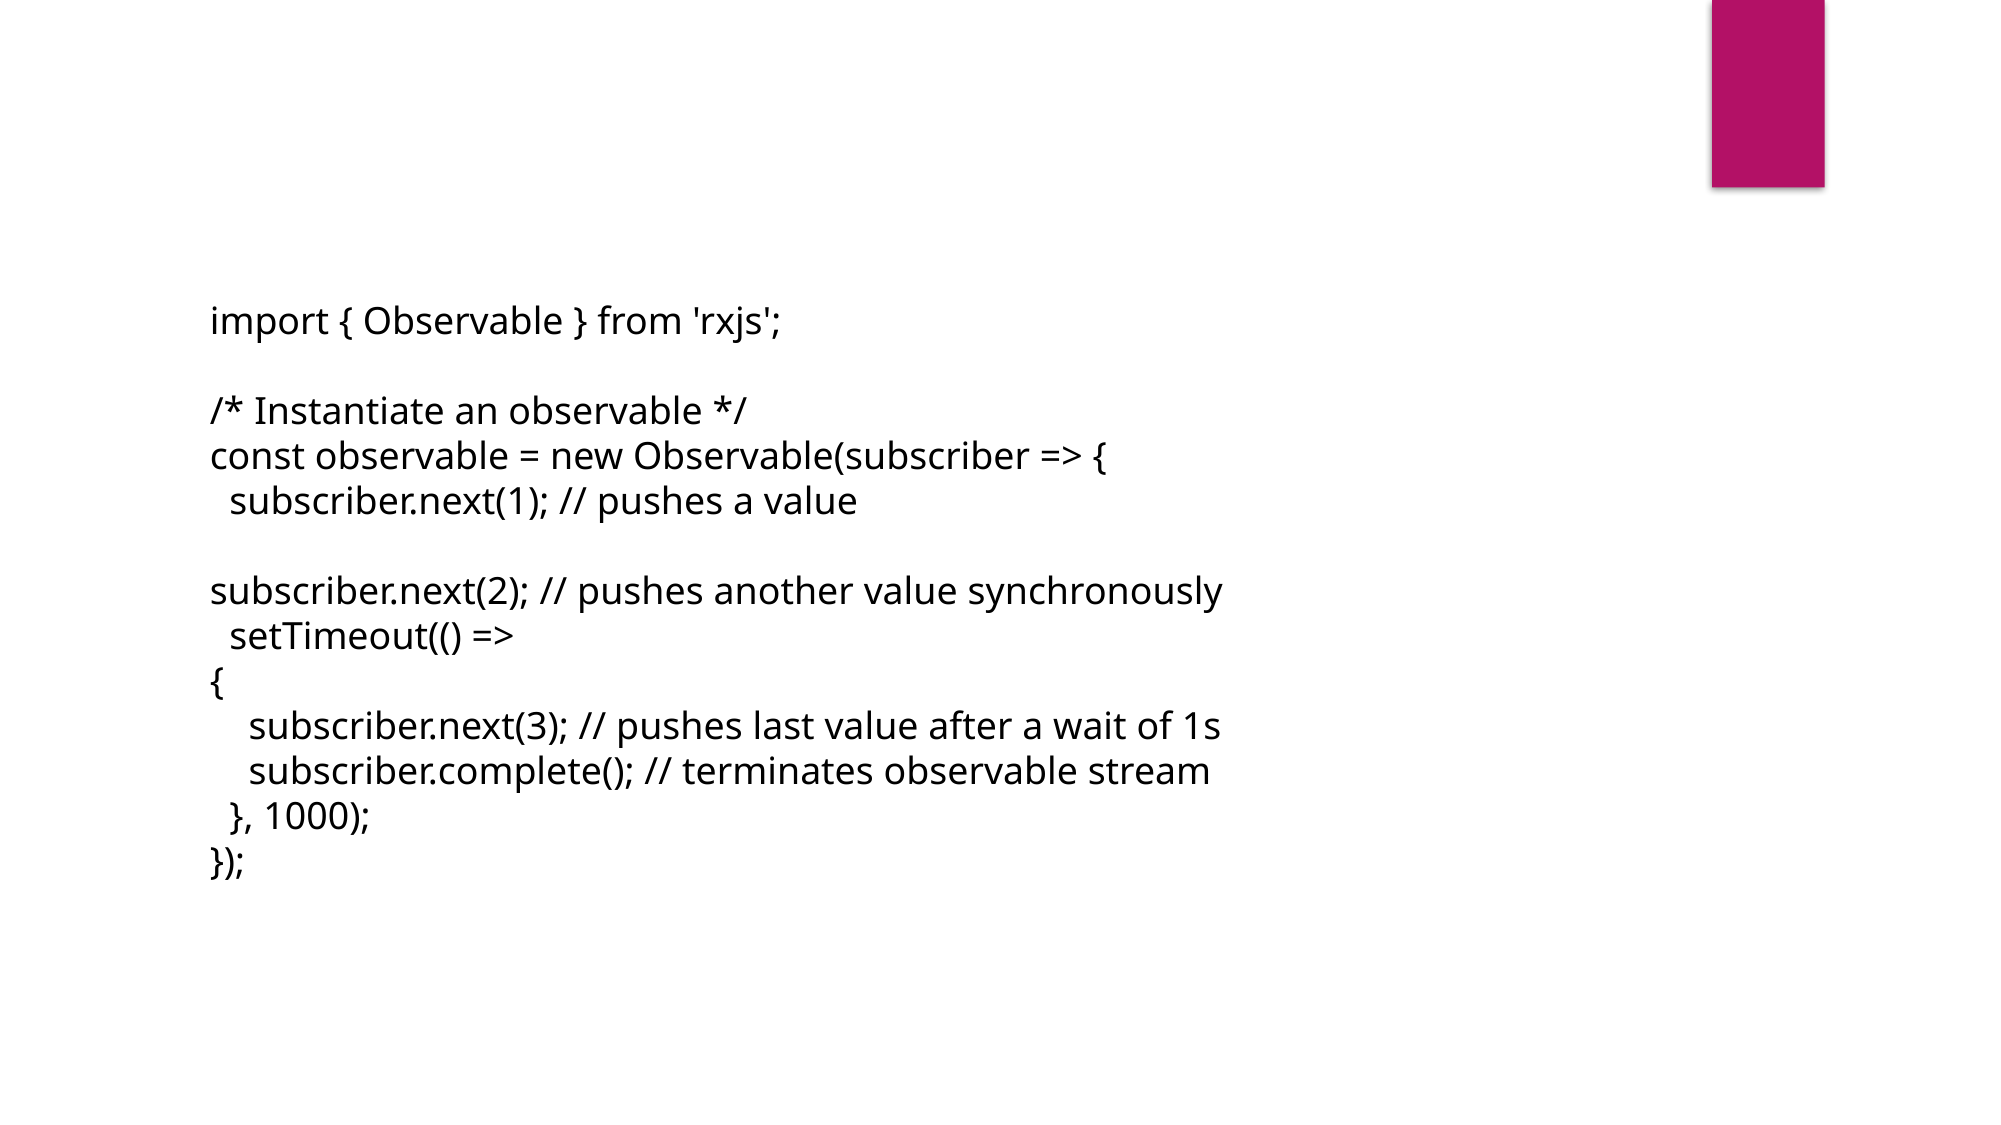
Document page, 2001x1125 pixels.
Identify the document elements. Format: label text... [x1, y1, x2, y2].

text_box import { Observable } from 'rxjs'; /* Instantiate an observable */ const observable = new Observable(subscriber => { subscriber.next(1); // pushes a value subscriber.next(2); // pushes another value synchronously setTimeout(() => { subscriber.next(3); // pushes last value after a wait of 1s subscriber.complete(); // terminates observable stream }, 1000); }); [195, 289, 1918, 980]
